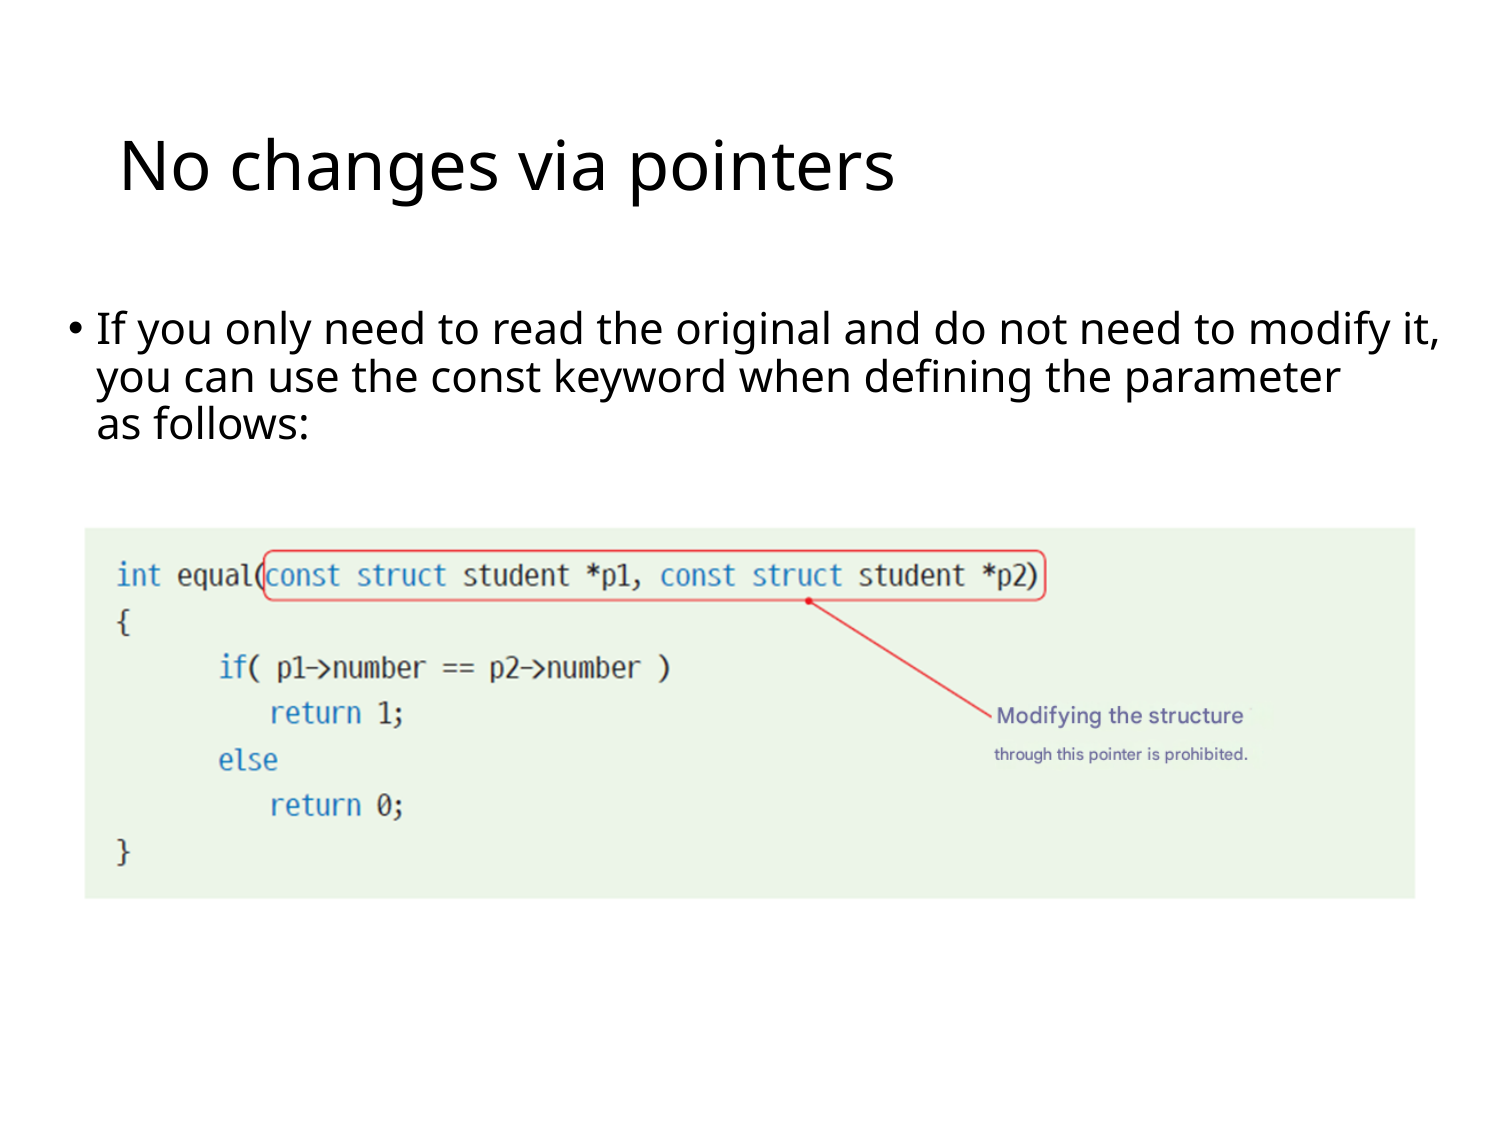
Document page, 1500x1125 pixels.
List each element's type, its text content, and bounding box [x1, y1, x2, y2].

picture [74, 503, 1426, 908]
list If you only need to read the original and do not need to modify it, you can use the const keyword when defining the parameter as follows: [53, 299, 1471, 1014]
title No changes via pointers [103, 59, 1397, 278]
